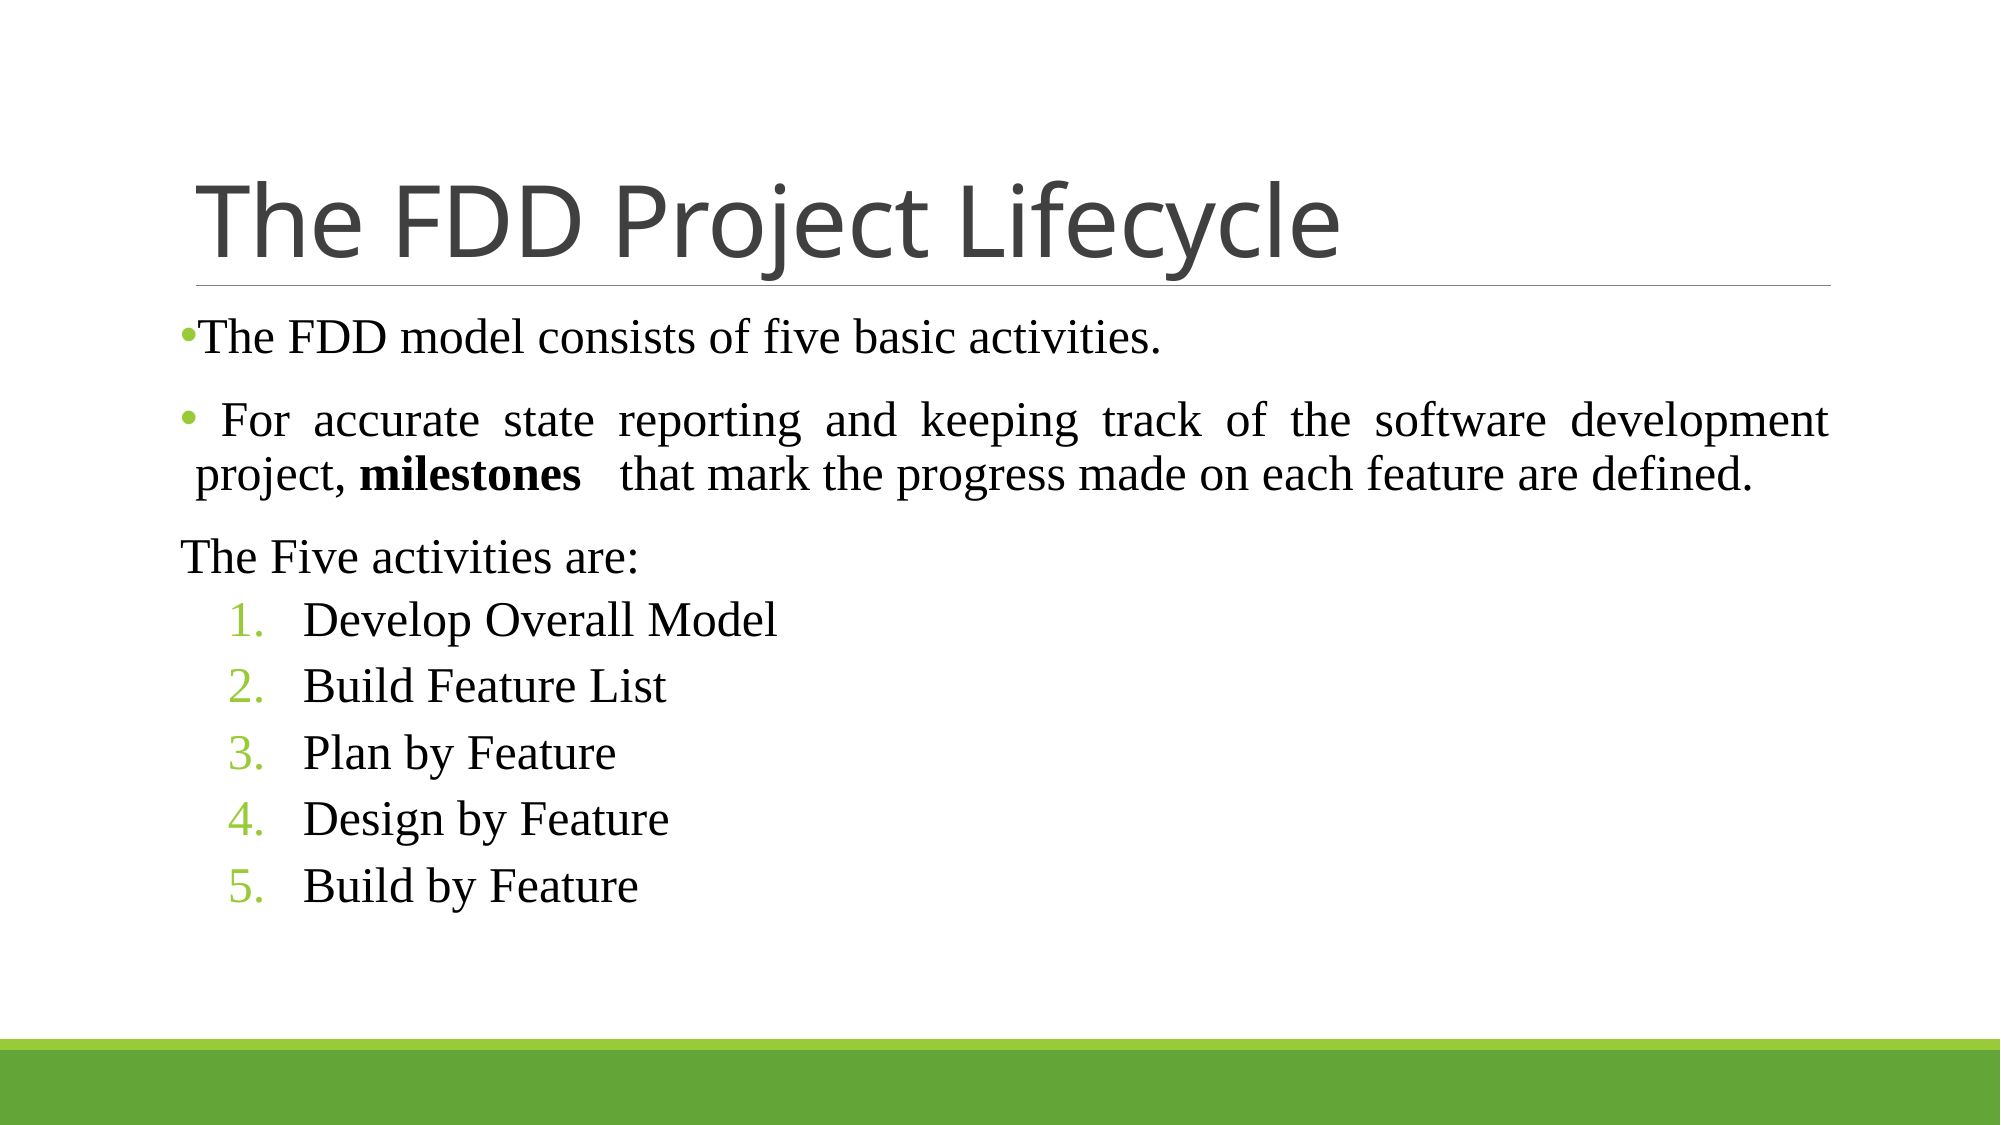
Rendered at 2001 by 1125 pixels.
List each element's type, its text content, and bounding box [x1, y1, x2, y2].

title The FDD Project Lifecycle [180, 47, 1830, 285]
list The FDD model consists of five basic activities. For accurate state reporting and keeping track of the software development project, milestones that mark the progress made on each feature are defined. The Five activities are: Develop Overall Model Build Feature List Plan by Feature Design by Feature Build by Feature [180, 302, 1830, 963]
